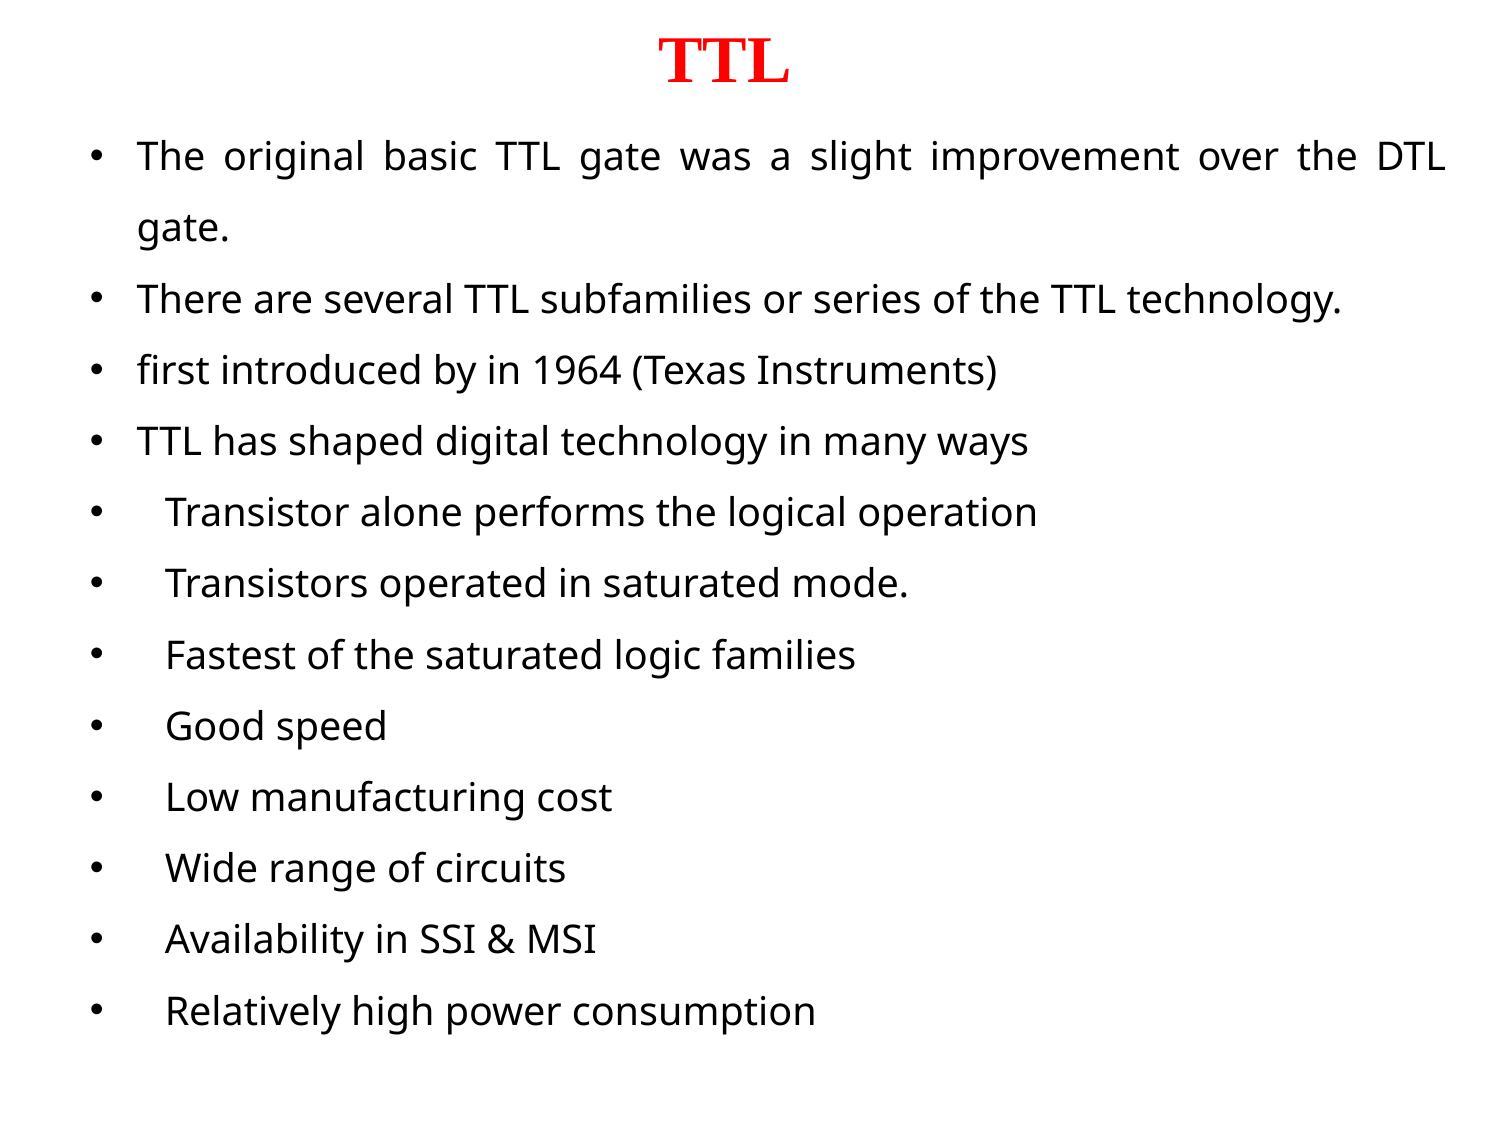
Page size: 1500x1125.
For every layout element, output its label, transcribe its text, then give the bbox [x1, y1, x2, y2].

title TTL [50, 0, 1400, 150]
text_box The original basic TTL gate was a slight improvement over the DTL gate. There are several TTL subfamilies or series of the TTL technology. first introduced by in 1964 (Texas Instruments) TTL has shaped digital technology in many ways Transistor alone performs the logical operation Transistors operated in saturated mode. Fastest of the saturated logic families Good speed Low manufacturing cost Wide range of circuits Availability in SSI & MSI Relatively high power consumption [75, 99, 1463, 1125]
